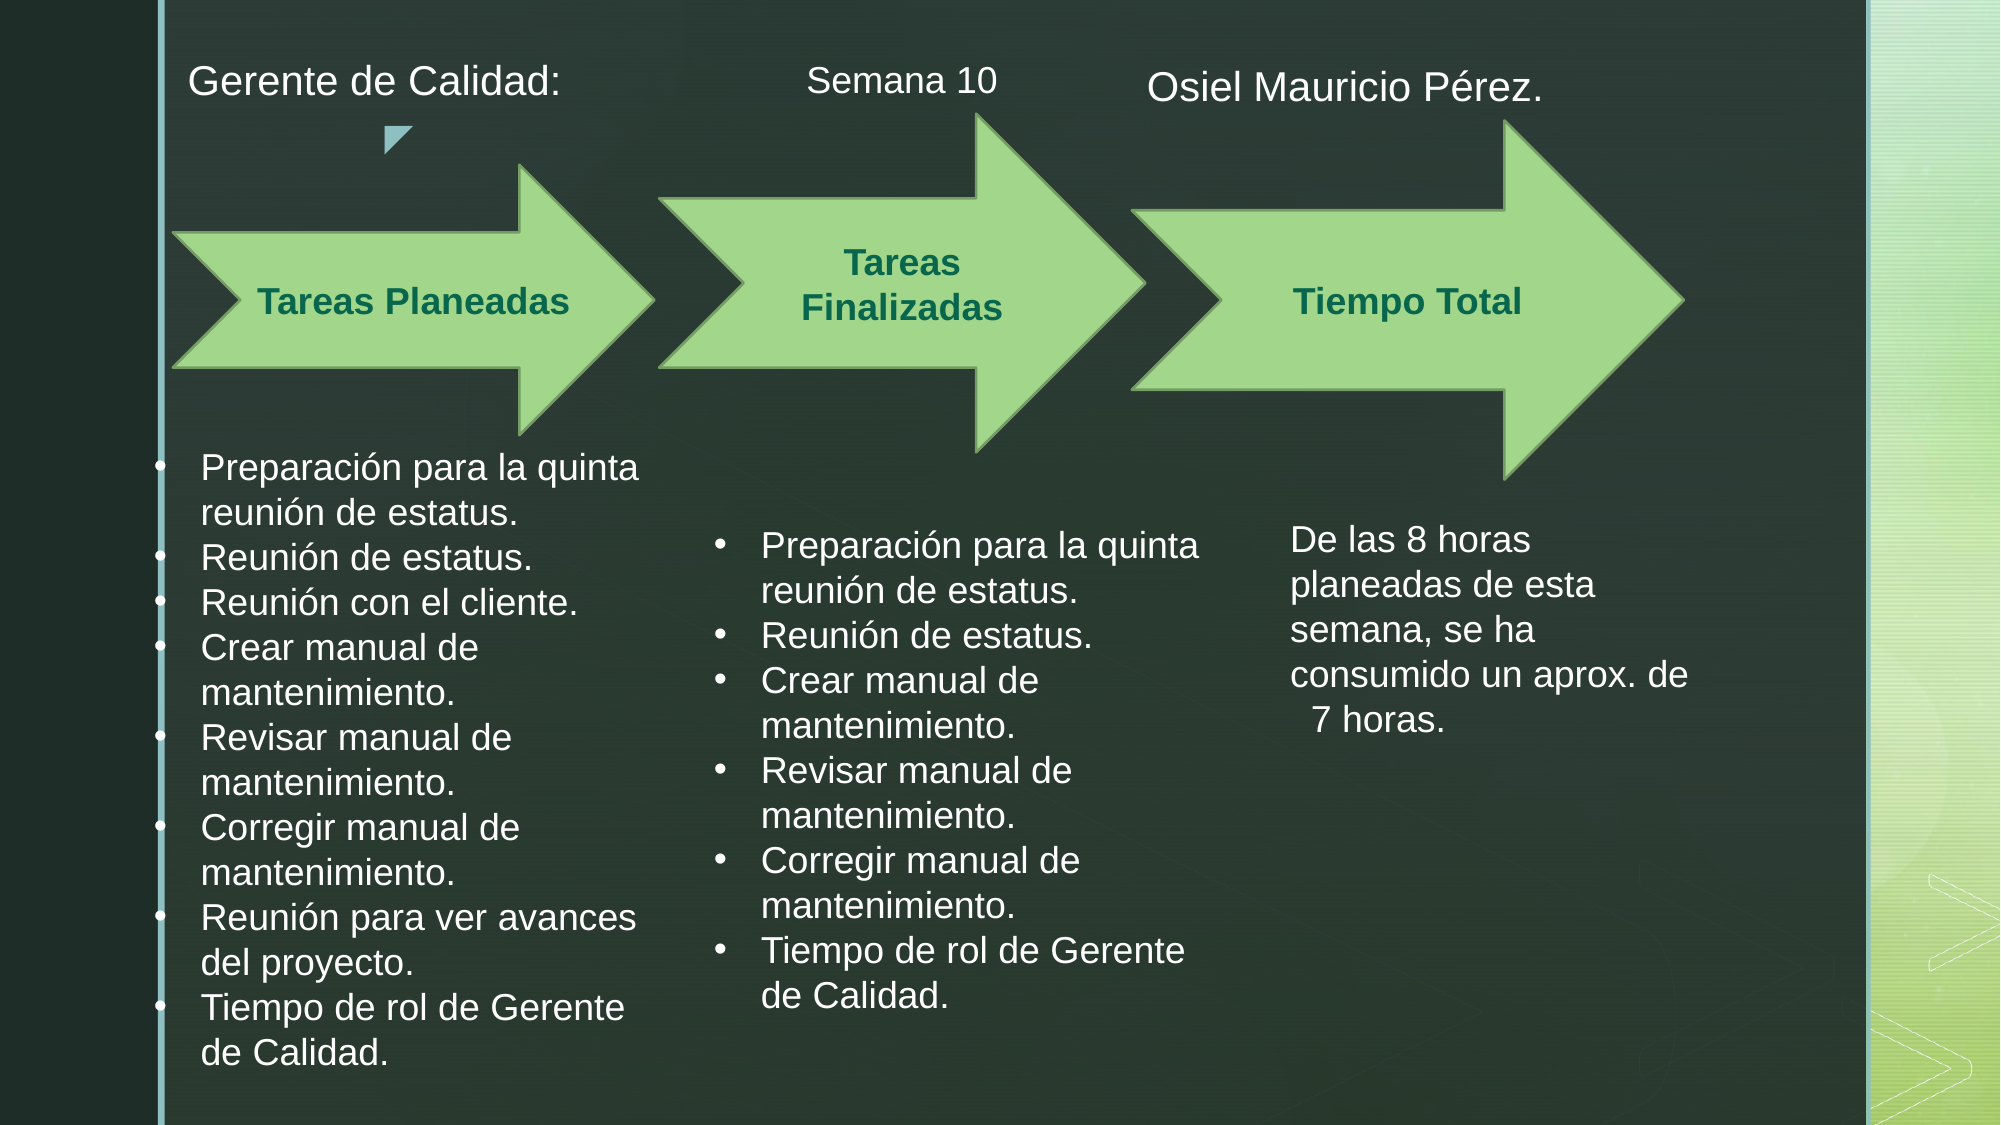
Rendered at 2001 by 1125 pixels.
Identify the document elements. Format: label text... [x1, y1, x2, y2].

text_box Semana 10 [791, 48, 1034, 109]
text_box Gerente de Calidad: [172, 45, 691, 111]
text_box Tiempo Total [1131, 120, 1685, 480]
text_box Tareas Planeadas [172, 164, 655, 435]
text_box Preparación para la quinta reunión de estatus. Reunión de estatus. Reunión con el cliente. Crear manual de mantenimiento. Revisar manual de mantenimiento. Corregir manual de mantenimiento. Reunión para ver avances del proyecto. Tiempo de rol de Gerente de Calidad. [138, 435, 660, 1081]
text_box Preparación para la quinta reunión de estatus. Reunión de estatus. Crear manual de mantenimiento. Revisar manual de mantenimiento. Corregir manual de mantenimiento. Tiempo de rol de Gerente de Calidad. [698, 513, 1220, 1024]
picture [1871, 0, 2001, 1125]
text_box Osiel Mauricio Pérez. [1131, 52, 1650, 118]
text_box De las 8 horas planeadas de esta semana, se ha consumido un aprox. de 7 horas. [1275, 507, 1723, 793]
text_box Tareas Finalizadas [659, 113, 1146, 453]
